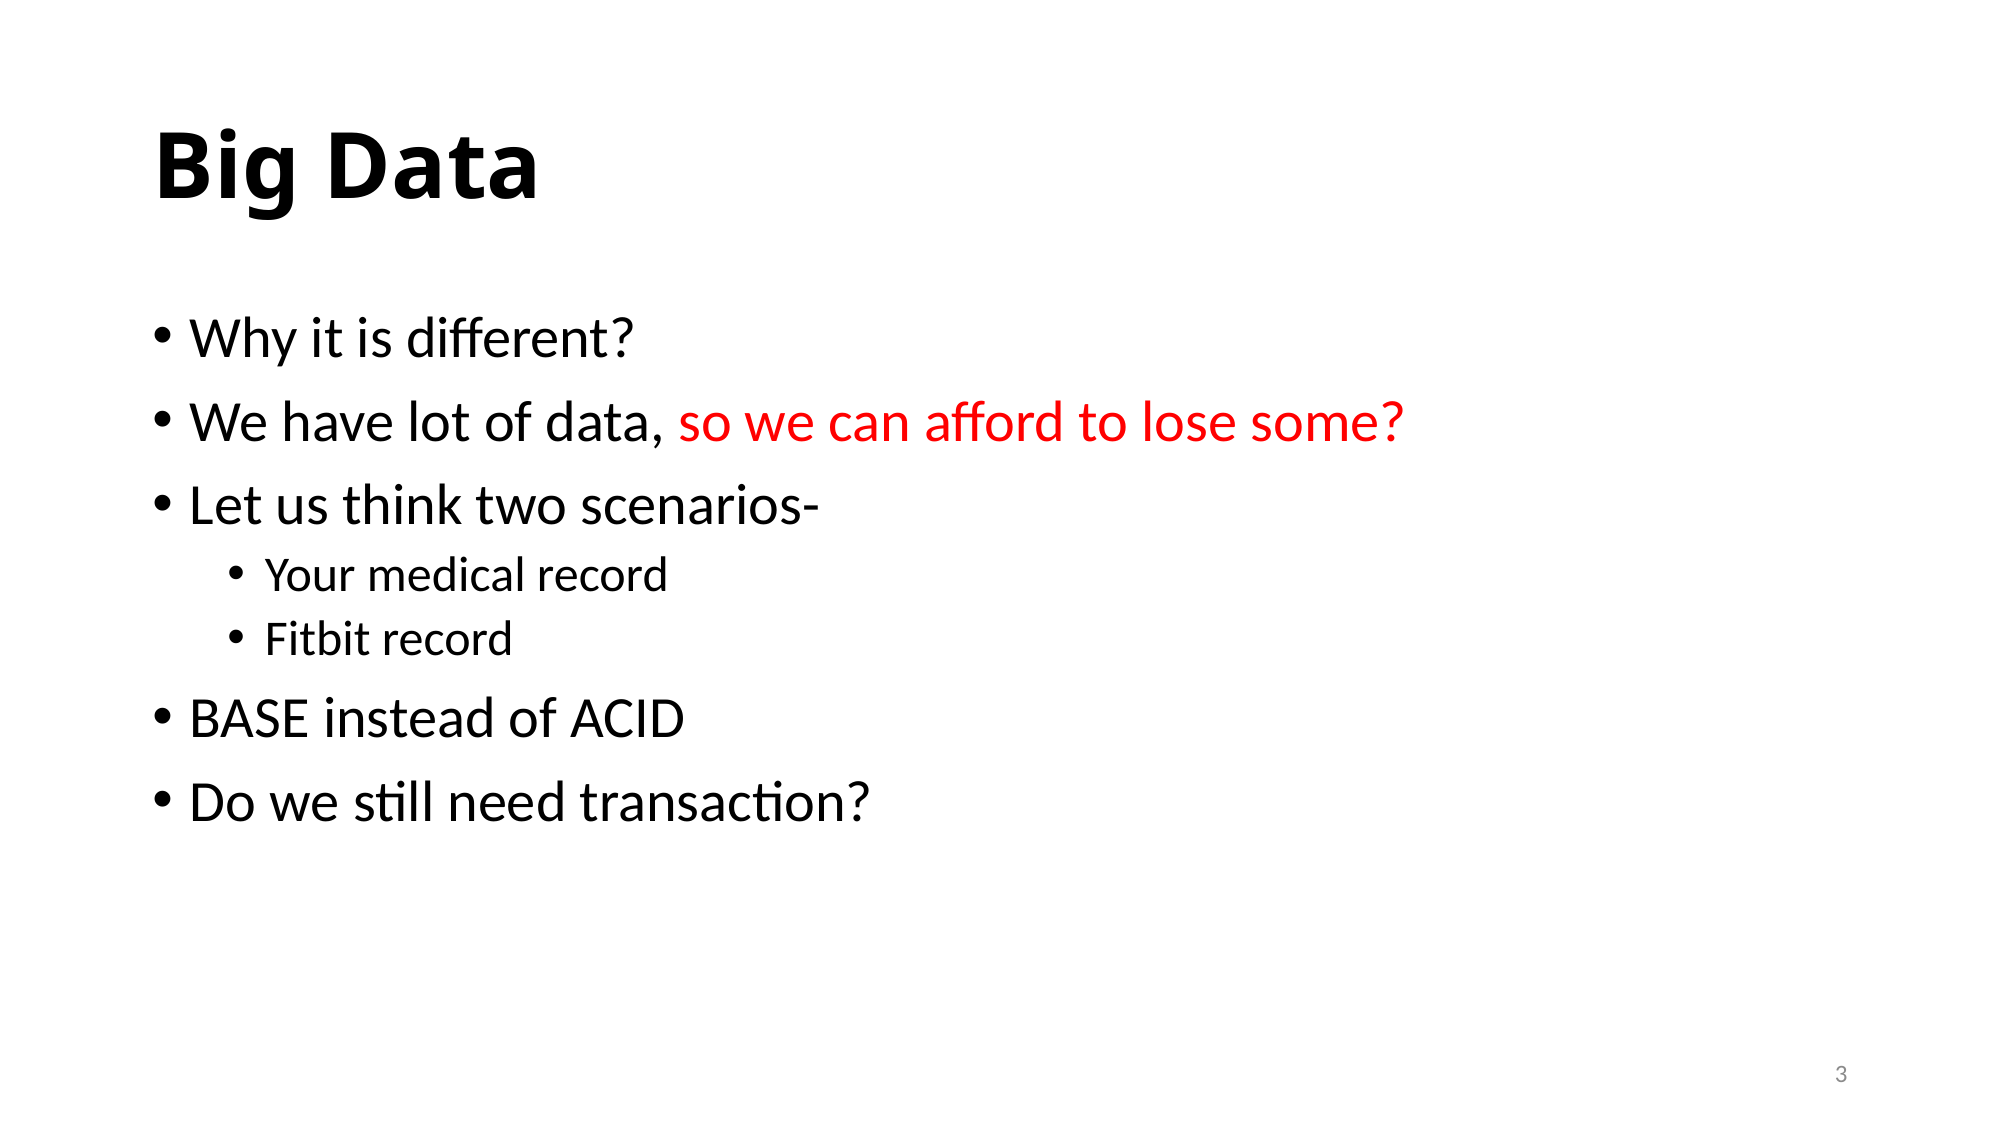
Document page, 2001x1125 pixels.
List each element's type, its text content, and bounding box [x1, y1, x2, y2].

list Why it is different? We have lot of data, so we can afford to lose some? Let us think two scenarios- Your medical record Fitbit record BASE instead of ACID Do we still need transaction? [137, 299, 1863, 1014]
slide_number 3 [1412, 1042, 1863, 1103]
title Big Data [137, 59, 1863, 278]
